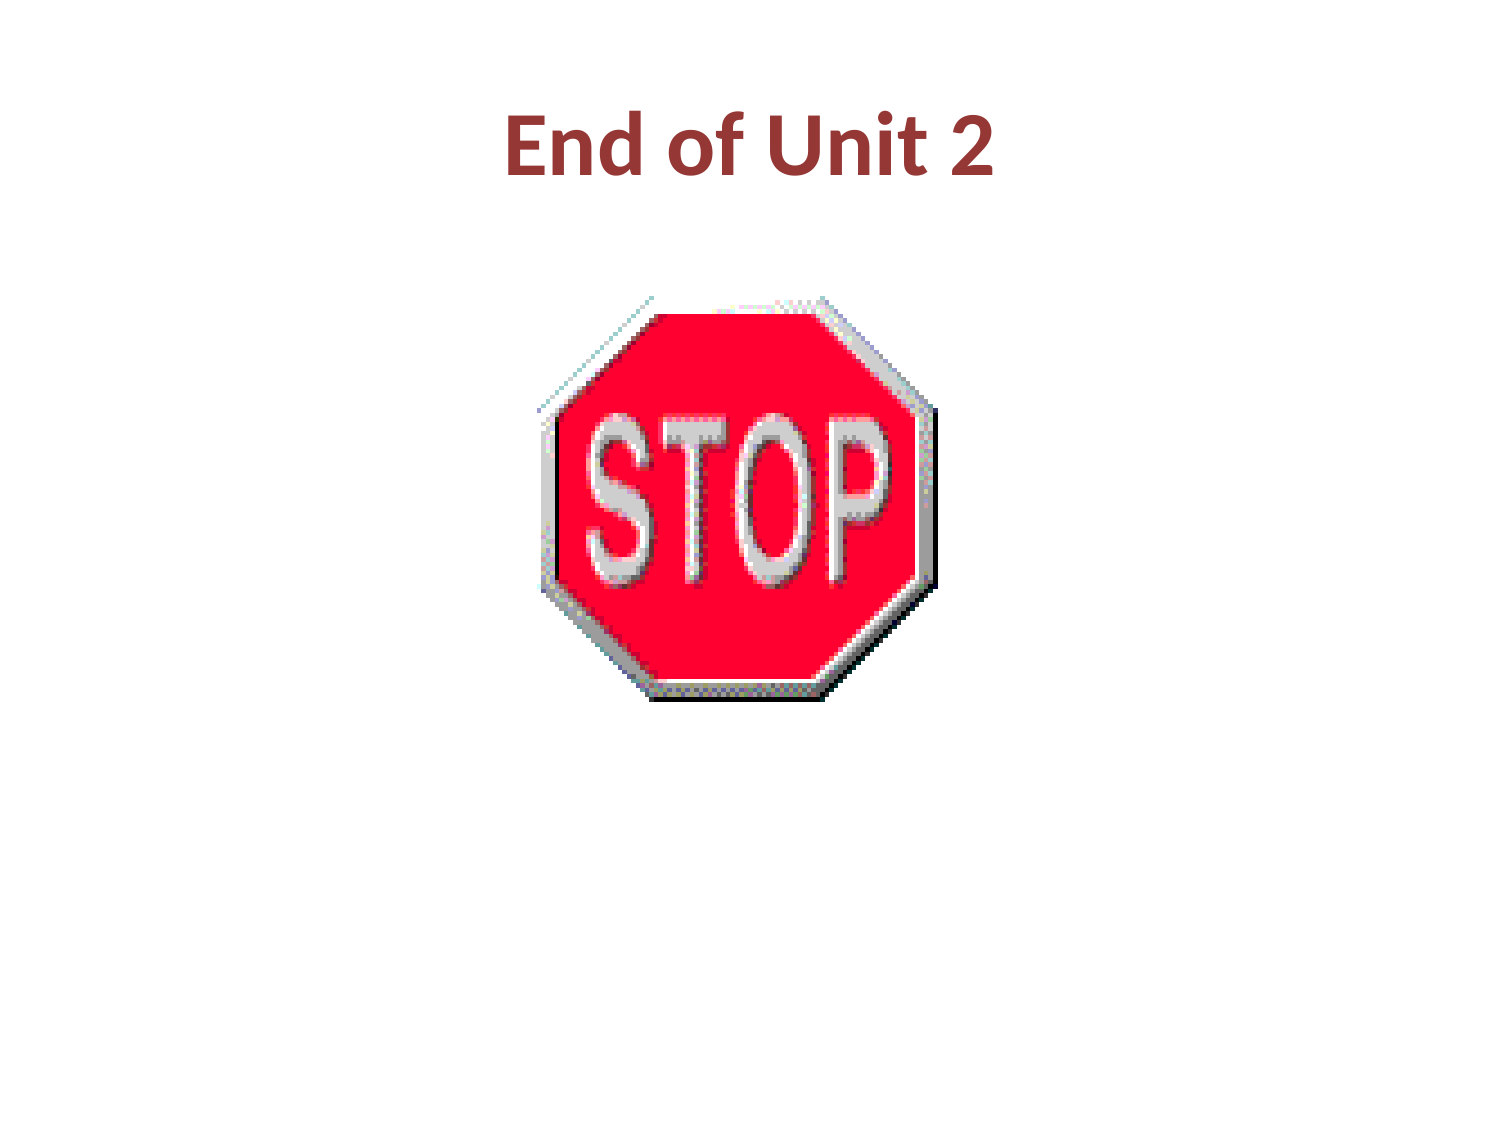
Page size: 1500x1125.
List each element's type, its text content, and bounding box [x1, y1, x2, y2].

title End of Unit 2 [75, 45, 1425, 233]
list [537, 296, 938, 702]
